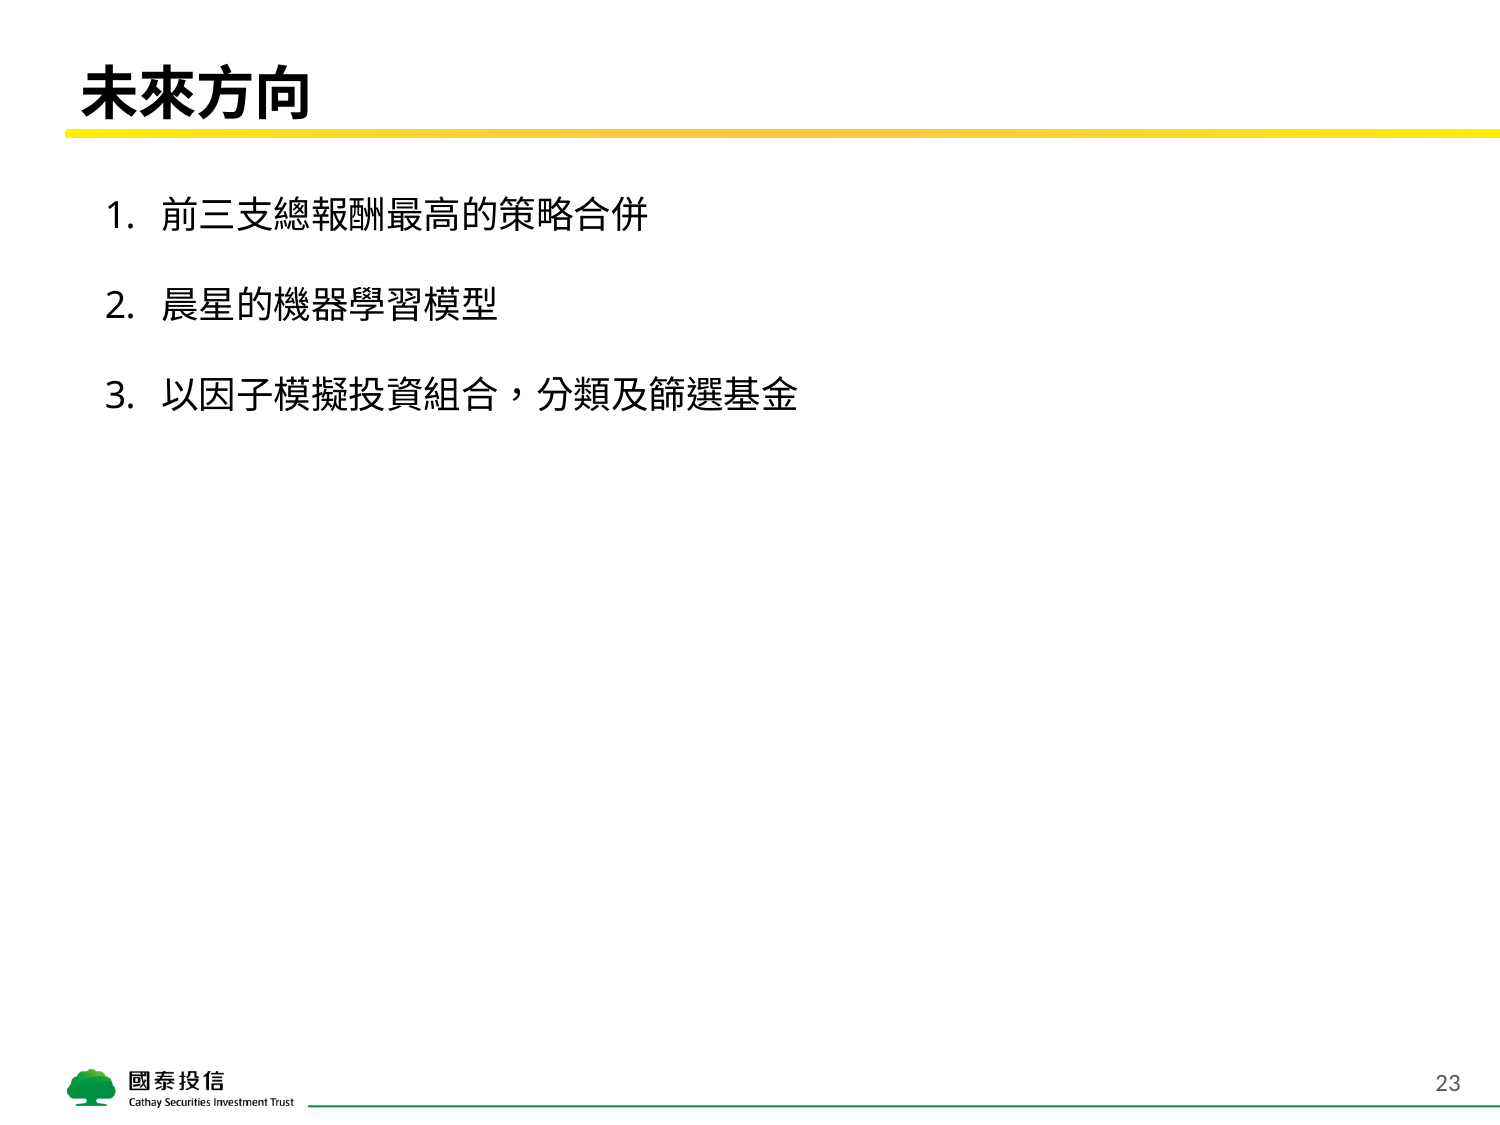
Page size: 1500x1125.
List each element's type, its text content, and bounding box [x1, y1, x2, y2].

text_box 前三支總報酬最高的策略合併 晨星的機器學習模型 以因子模擬投資組合，分類及篩選基金 [89, 138, 1461, 559]
slide_number 23 [1420, 1058, 1500, 1106]
picture [1436, 129, 1500, 138]
title 未來方向 [64, 45, 1436, 138]
picture [67, 1069, 1500, 1108]
